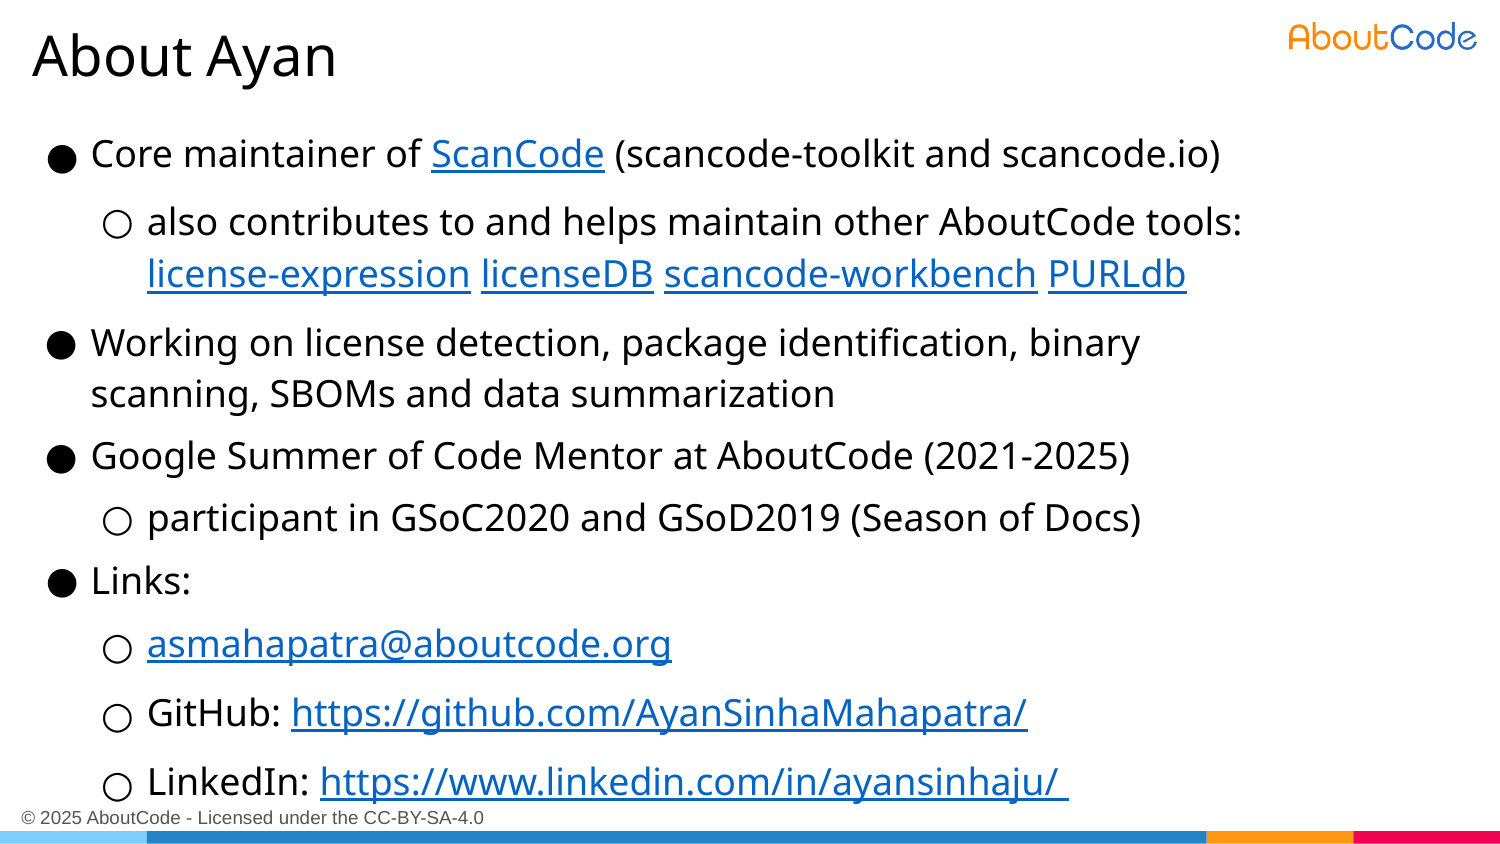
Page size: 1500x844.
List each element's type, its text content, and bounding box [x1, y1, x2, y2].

picture [1354, 22, 1477, 50]
list Core maintainer of ScanCode (scancode-toolkit and scancode.io) also contributes to and helps maintain other AboutCode tools: license-expression licenseDB scancode-workbench PURLdb Working on license detection, package identification, binary scanning, SBOMs and data summarization Google Summer of Code Mentor at AboutCode (2021-2025) participant in GSoC2020 and GSoD2019 (Season of Docs) Links: asmahapatra@aboutcode.org GitHub: https://github.com/AyanSinhaMahapatra/ LinkedIn: https://www.linkedin.com/in/ayansinhaju/ [23, 110, 1301, 802]
title About Ayan [21, 15, 1354, 100]
